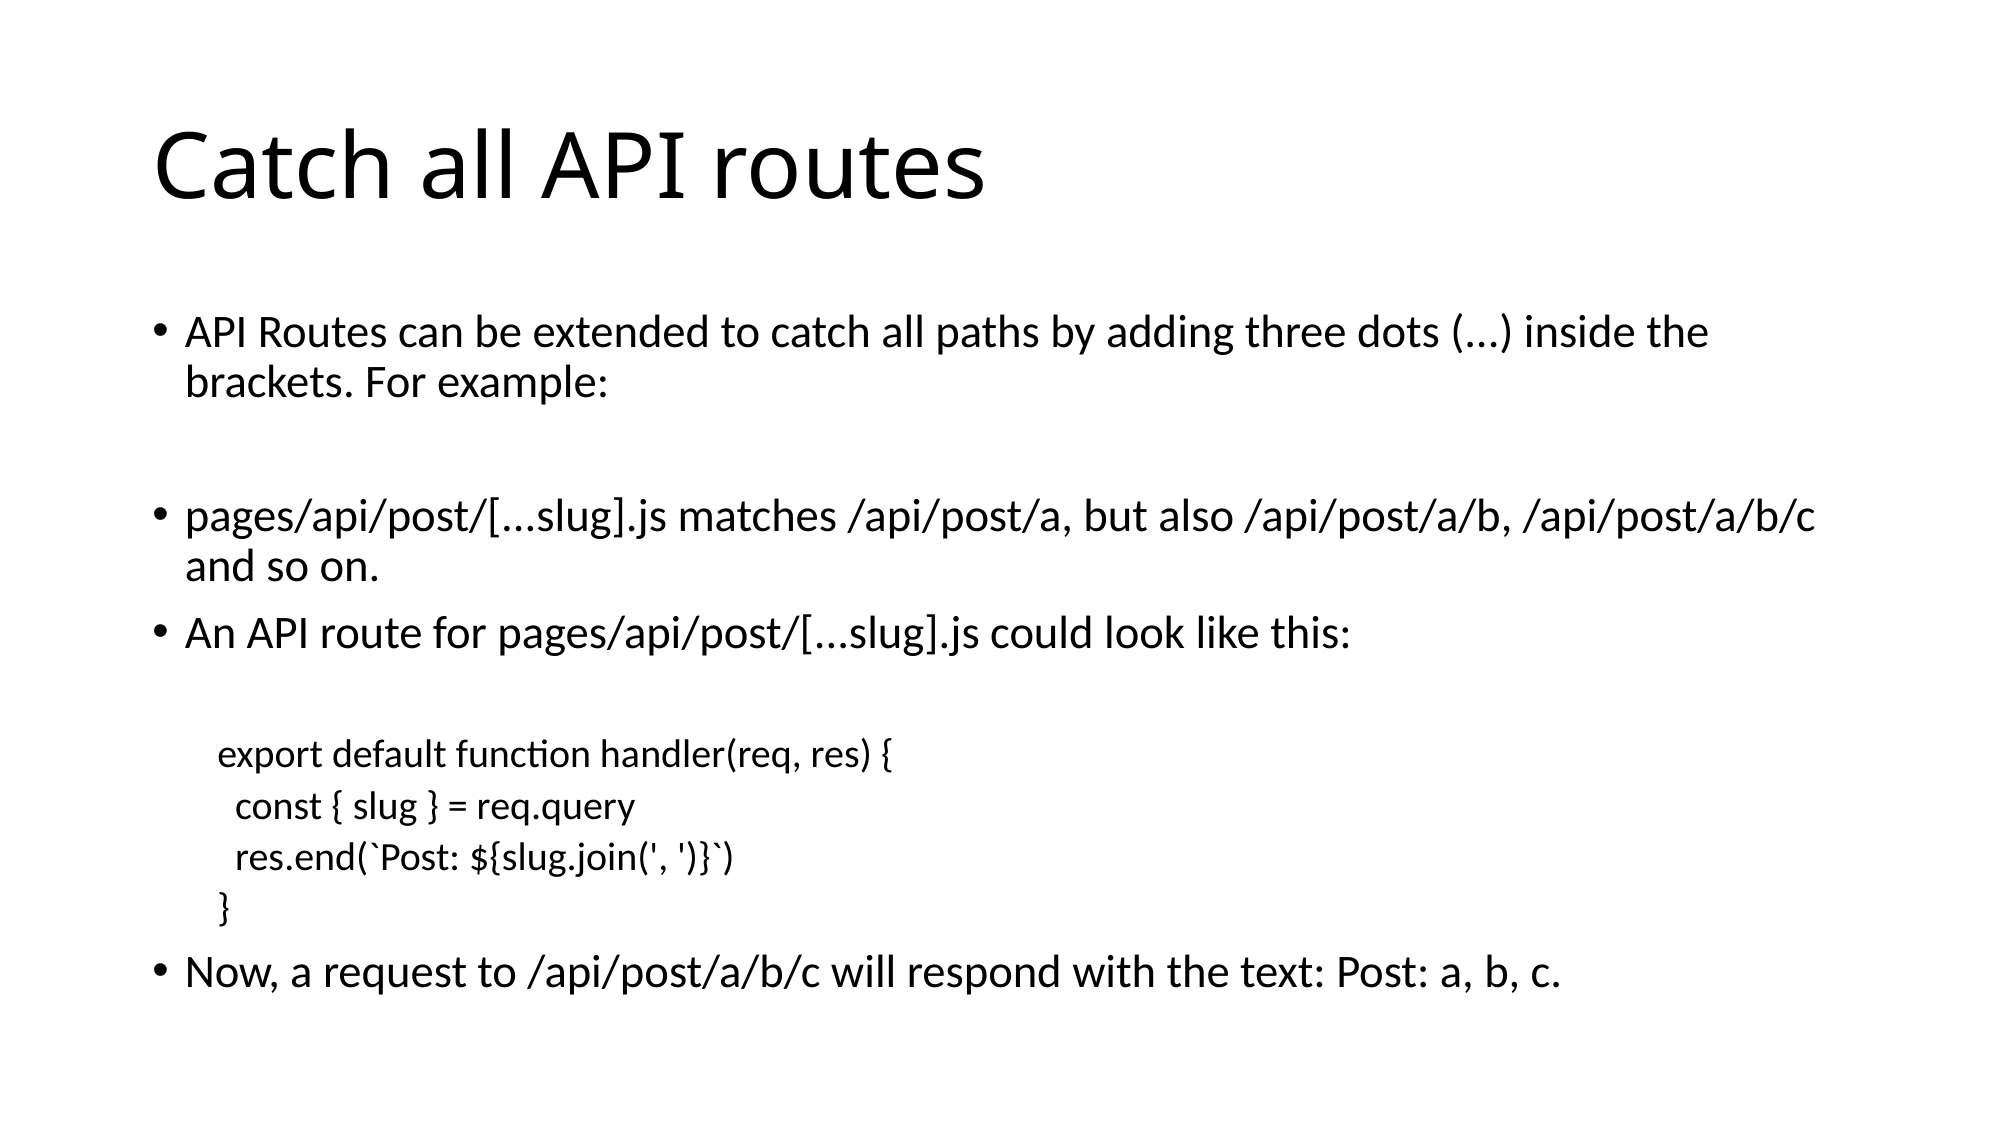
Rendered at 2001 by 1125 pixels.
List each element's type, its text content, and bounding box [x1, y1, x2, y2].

list API Routes can be extended to catch all paths by adding three dots (...) inside the brackets. For example: pages/api/post/[...slug].js matches /api/post/a, but also /api/post/a/b, /api/post/a/b/c and so on. An API route for pages/api/post/[...slug].js could look like this: export default function handler(req, res) { const { slug } = req.query res.end(`Post: ${slug.join(', ')}`) } Now, a request to /api/post/a/b/c will respond with the text: Post: a, b, c. [137, 299, 1863, 1014]
title Catch all API routes [137, 59, 1863, 278]
